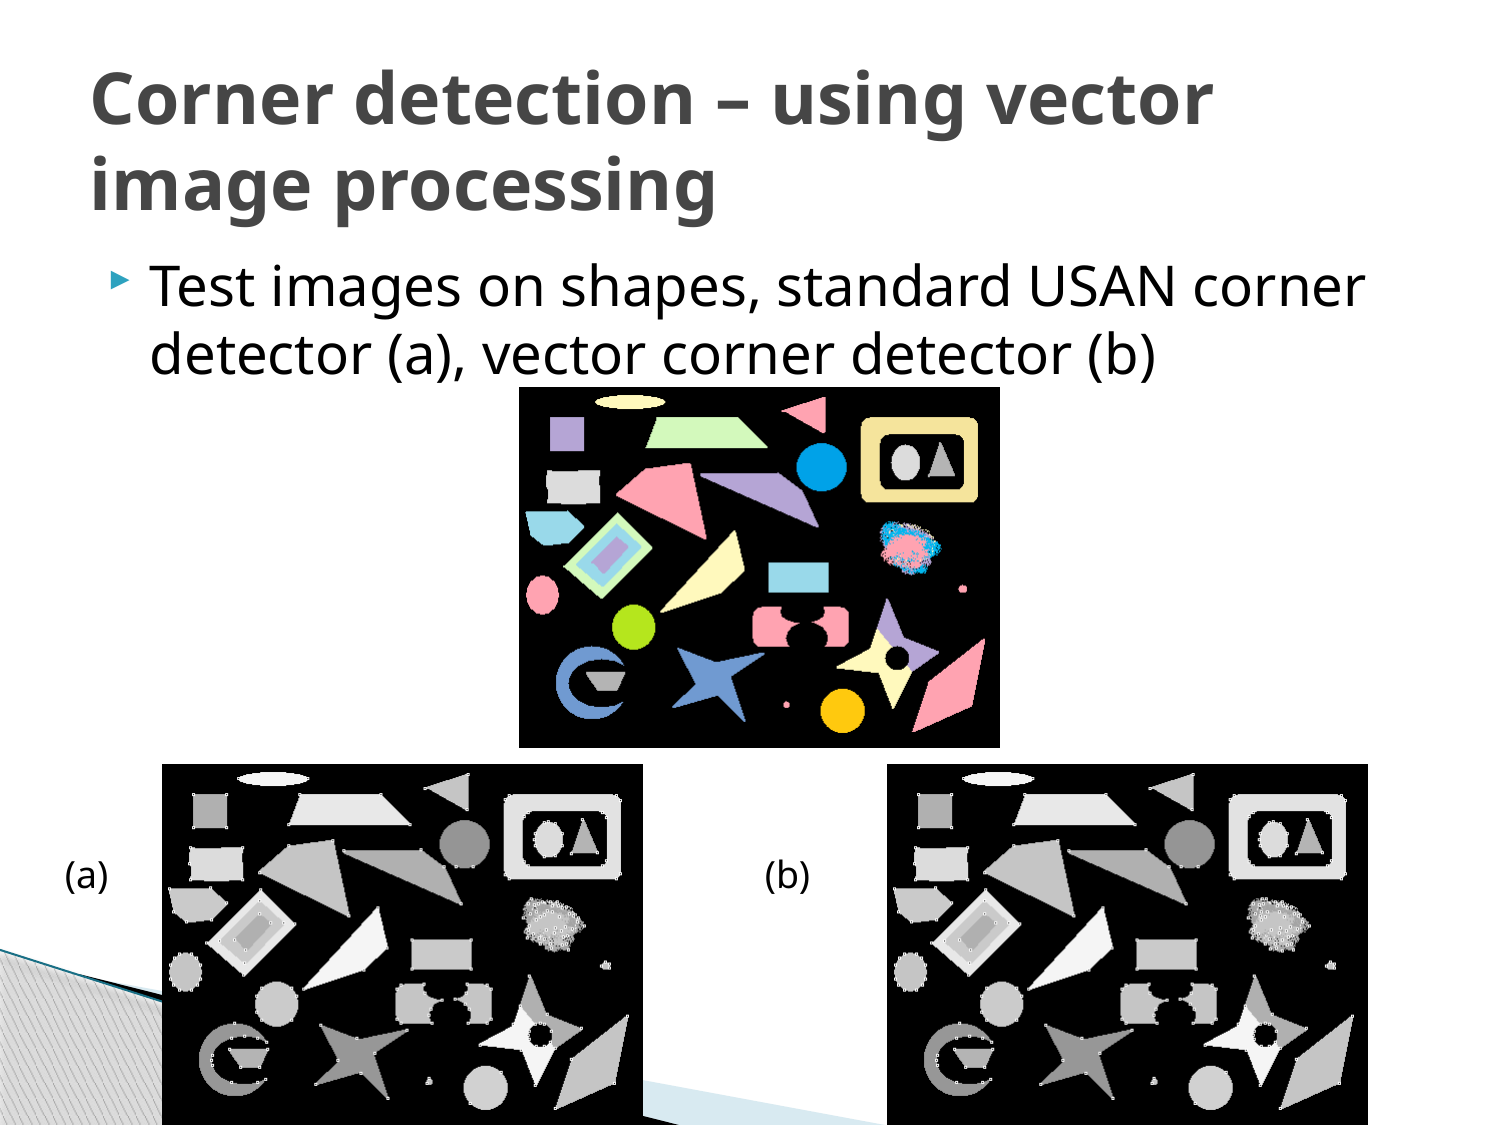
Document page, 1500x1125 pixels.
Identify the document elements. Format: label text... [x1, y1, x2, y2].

picture [519, 387, 1001, 748]
title Corner detection – using vector image processing [75, 45, 1425, 233]
picture [887, 764, 1368, 1125]
picture [162, 764, 643, 1125]
text_box (b) [749, 843, 838, 904]
list Test images on shapes, standard USAN corner detector (a), vector corner detector (b) [75, 243, 1425, 986]
text_box (a) [49, 843, 138, 904]
